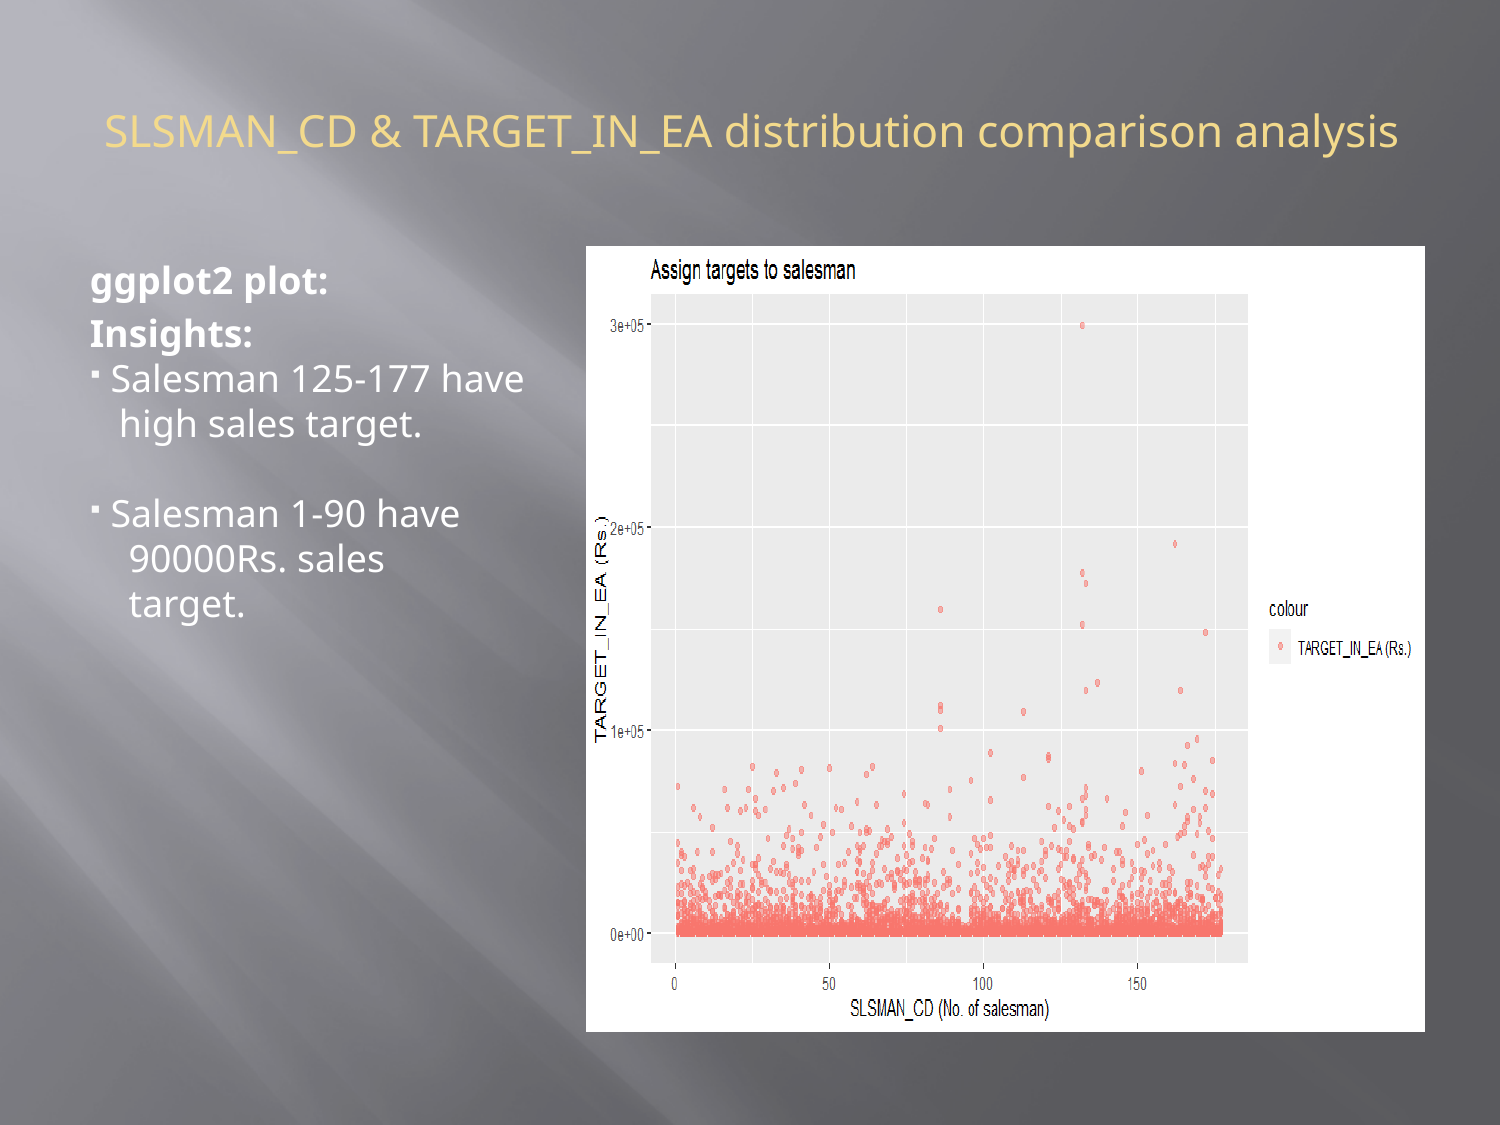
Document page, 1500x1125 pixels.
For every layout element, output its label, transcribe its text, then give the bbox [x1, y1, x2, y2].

title SLSMAN_CD & TARGET_IN_EA distribution comparison analysis [75, 44, 1430, 164]
list ggplot2 plot: Insights: Salesman 125-177 have high sales target. Salesman 1-90 have 90000Rs. sales target. [75, 249, 569, 1005]
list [586, 245, 1426, 1032]
